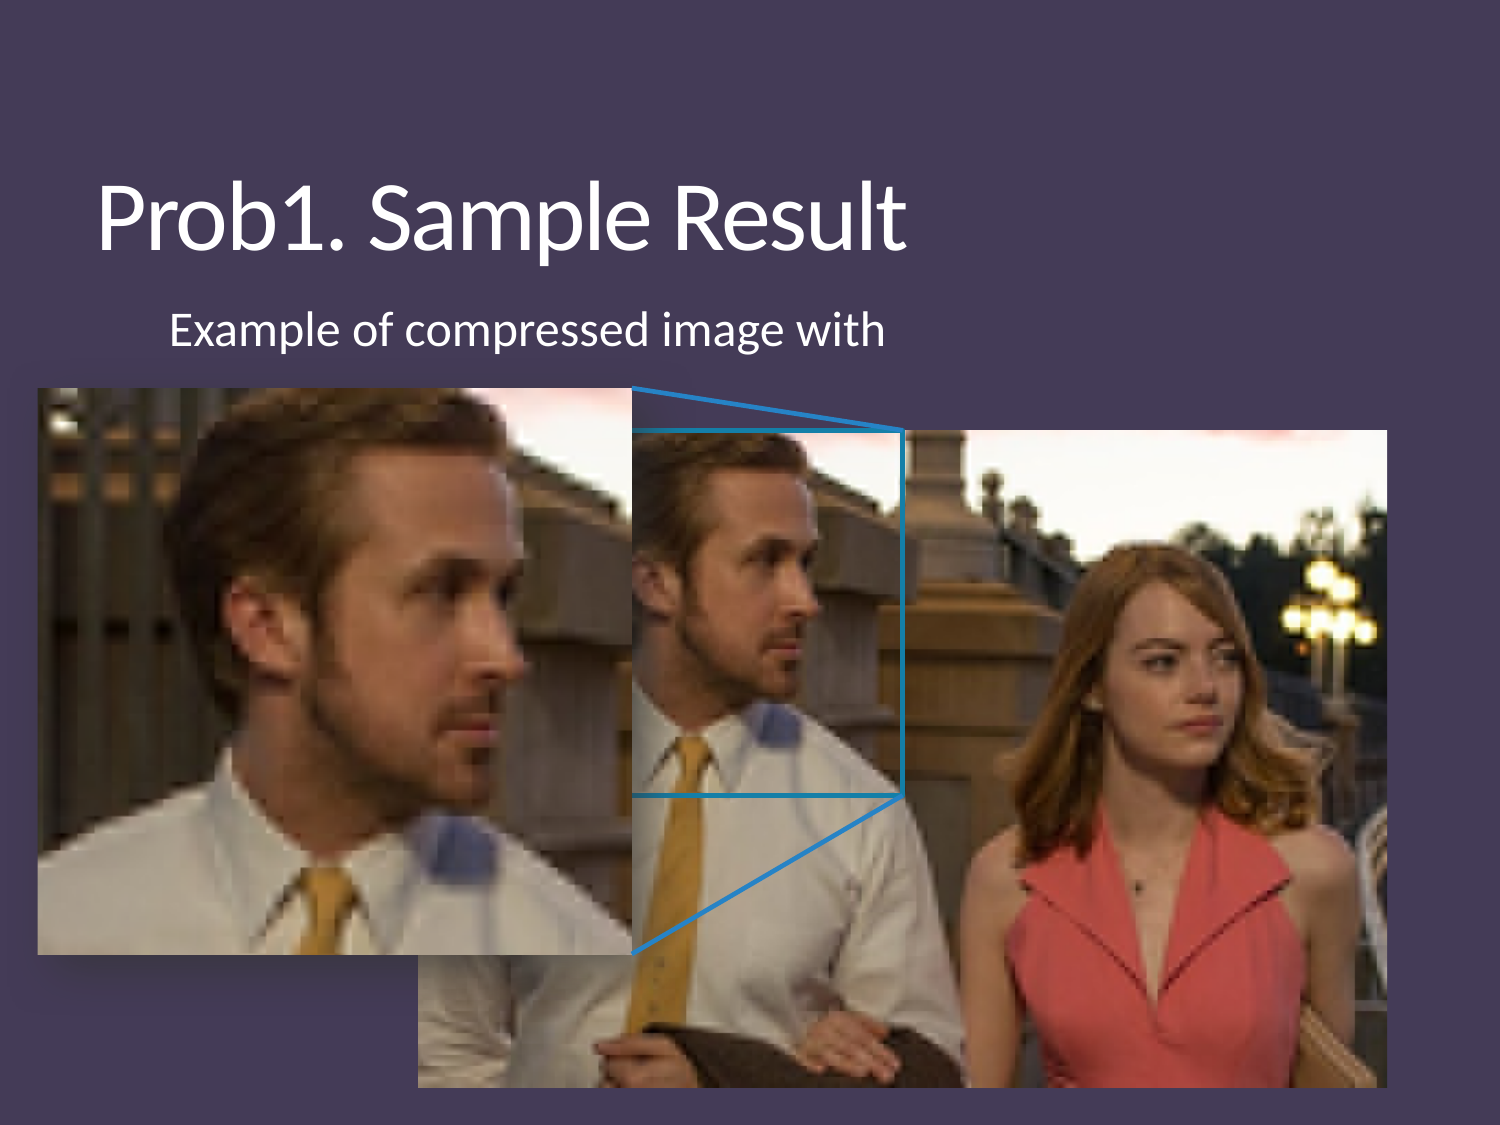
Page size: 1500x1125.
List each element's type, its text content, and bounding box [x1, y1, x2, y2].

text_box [631, 387, 903, 431]
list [417, 430, 1388, 1088]
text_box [631, 795, 903, 955]
title Prob1. Sample Result [80, 81, 1407, 354]
picture [37, 387, 633, 955]
